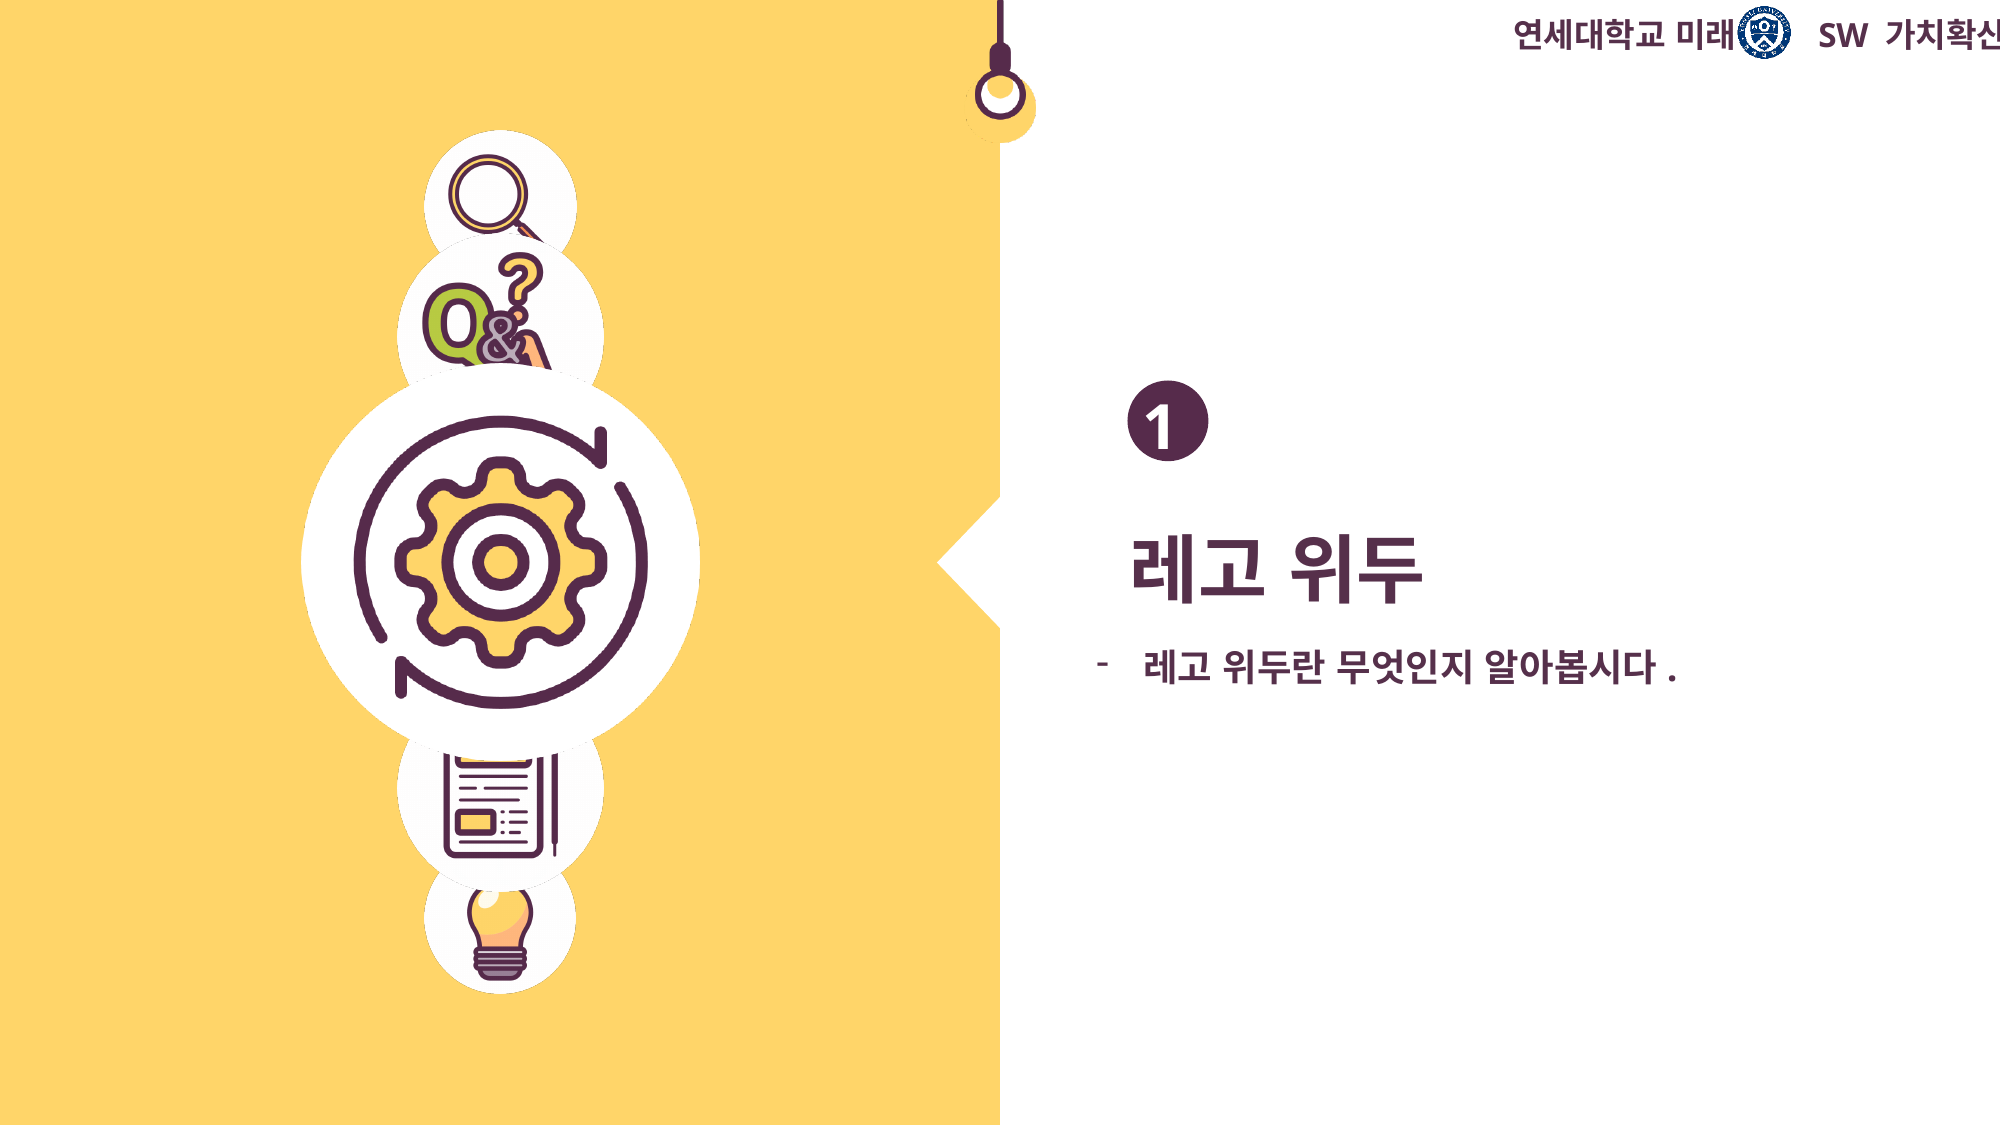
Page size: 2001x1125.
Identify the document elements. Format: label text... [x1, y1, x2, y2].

text_box 레고 위두 [1129, 522, 1427, 613]
text_box [0, 0, 1001, 1125]
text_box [1127, 380, 1209, 463]
text_box 레고 위두란 무엇인지 알아봅시다. [1096, 643, 1678, 689]
picture [301, 130, 700, 994]
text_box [1513, 0, 2000, 84]
text_box [935, 492, 1003, 633]
picture [964, 0, 1036, 143]
